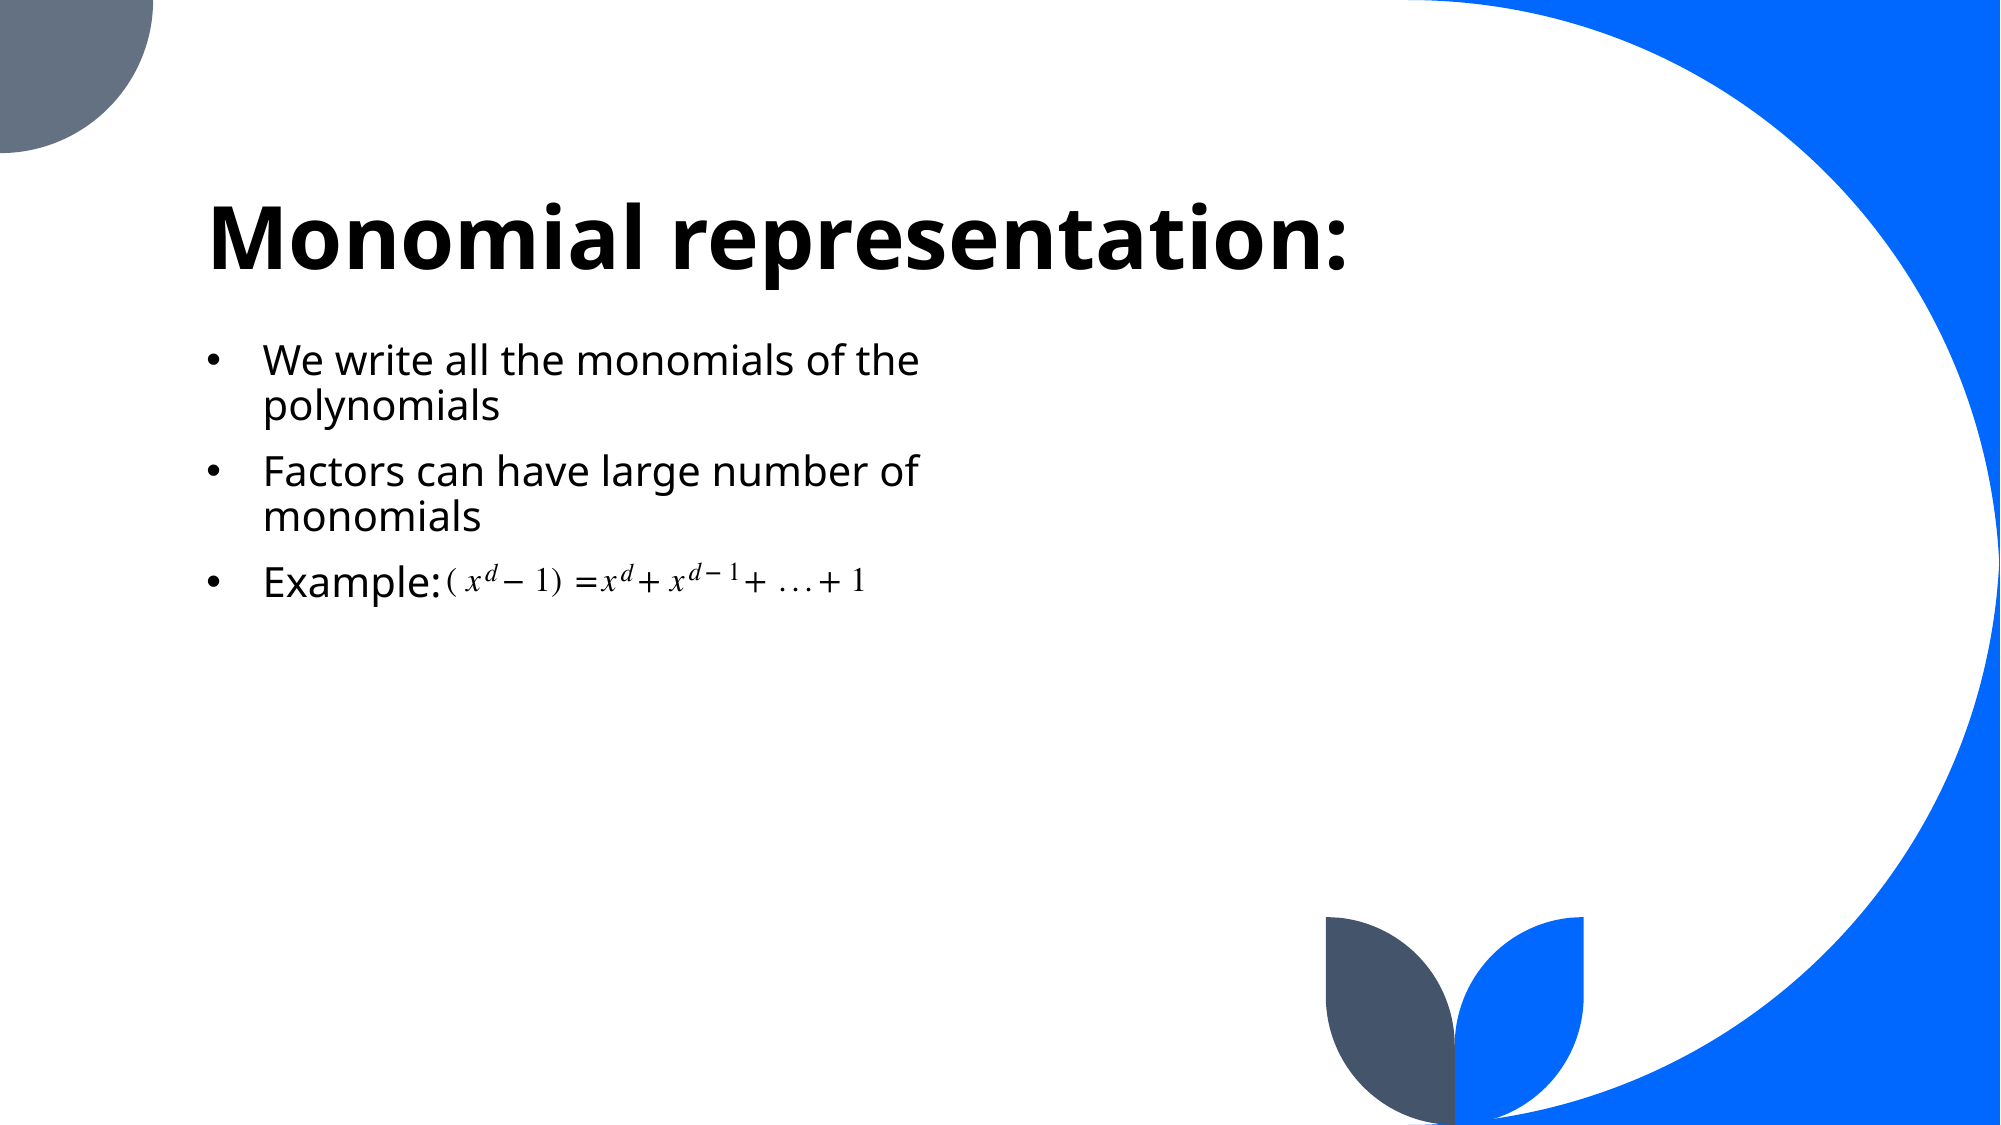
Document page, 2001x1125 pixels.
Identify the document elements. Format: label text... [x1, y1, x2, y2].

title Monomial representation: [191, 22, 1767, 294]
picture [445, 562, 867, 597]
list We write all the monomials of the polynomials Factors can have large number of monomials Example: [191, 332, 957, 879]
